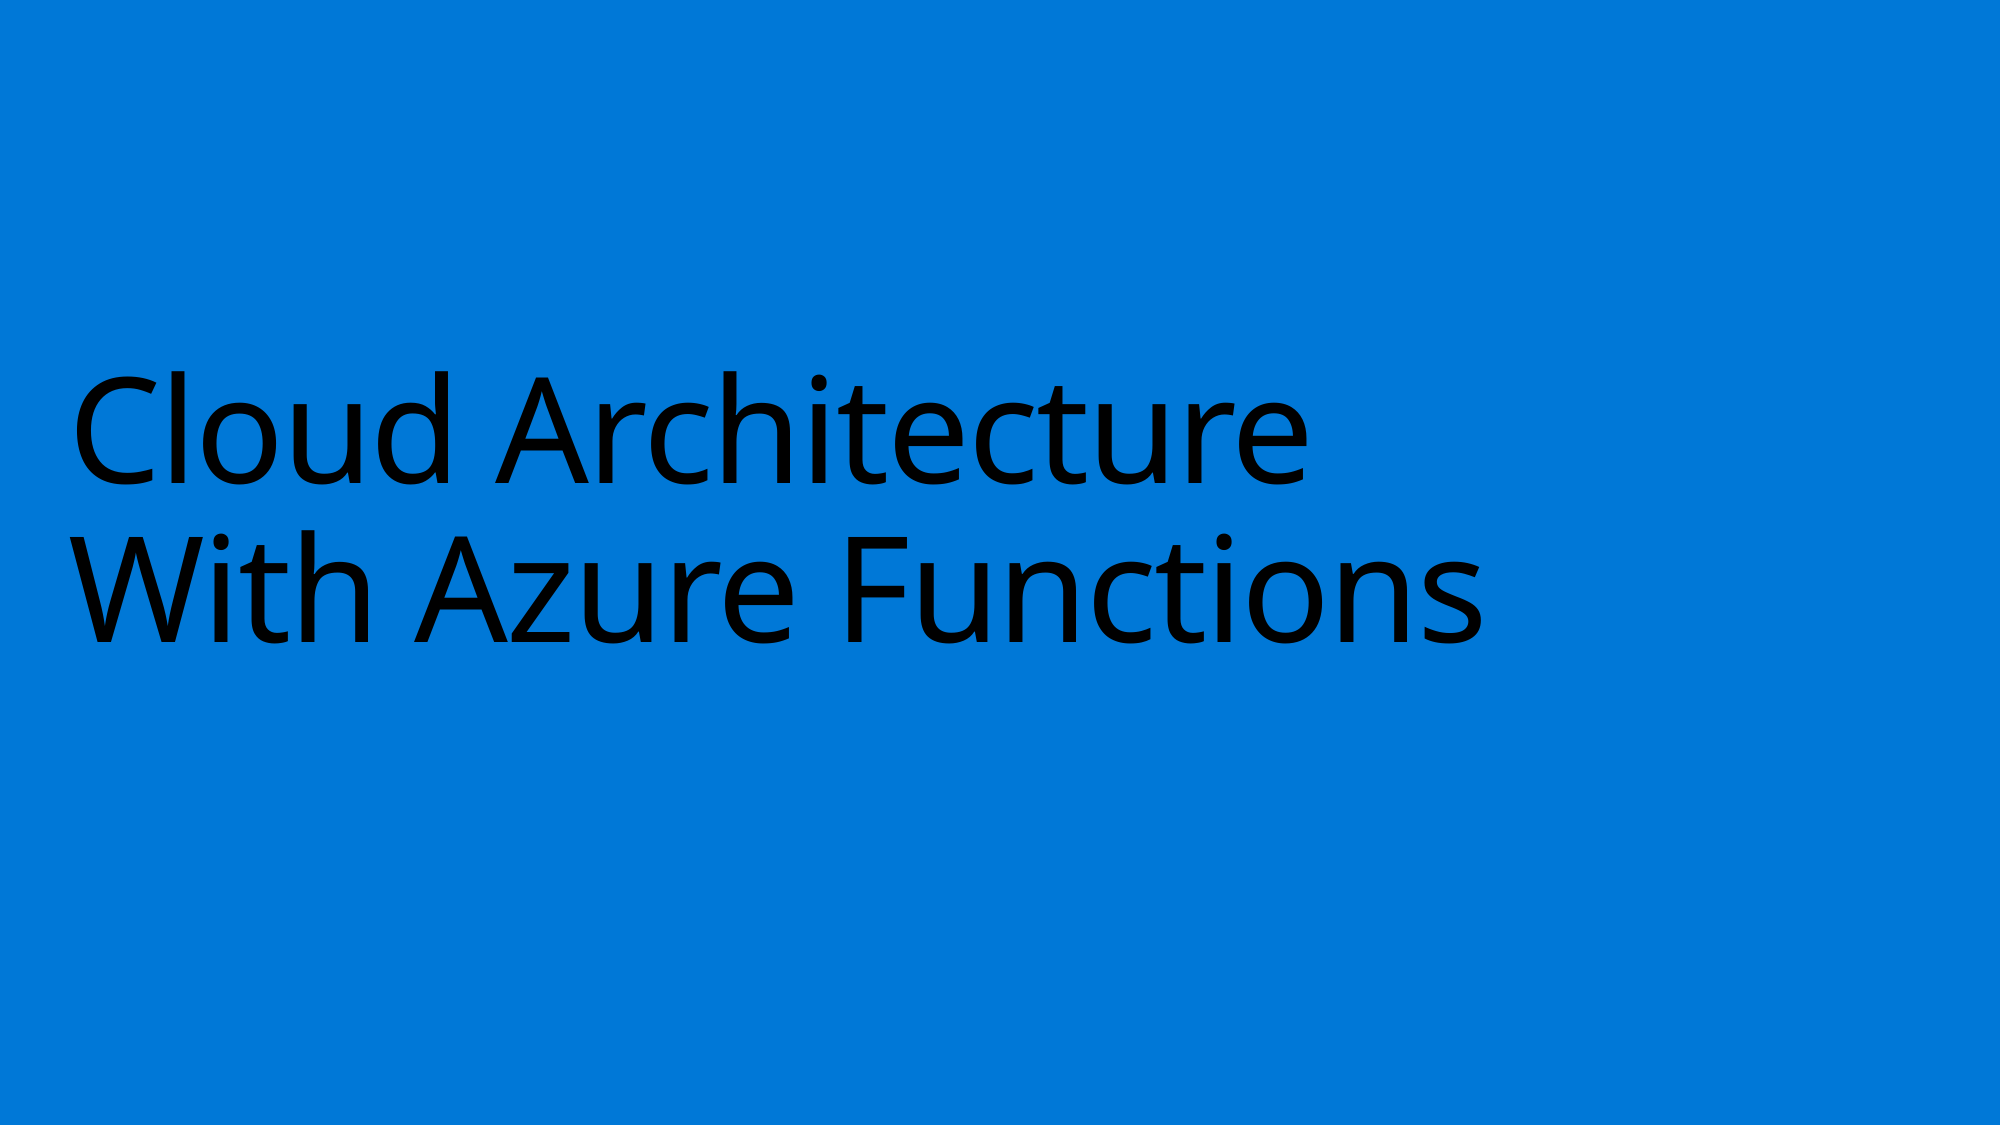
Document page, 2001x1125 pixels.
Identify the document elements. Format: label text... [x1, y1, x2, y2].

title Cloud Architecture With Azure Functions [44, 341, 1956, 693]
